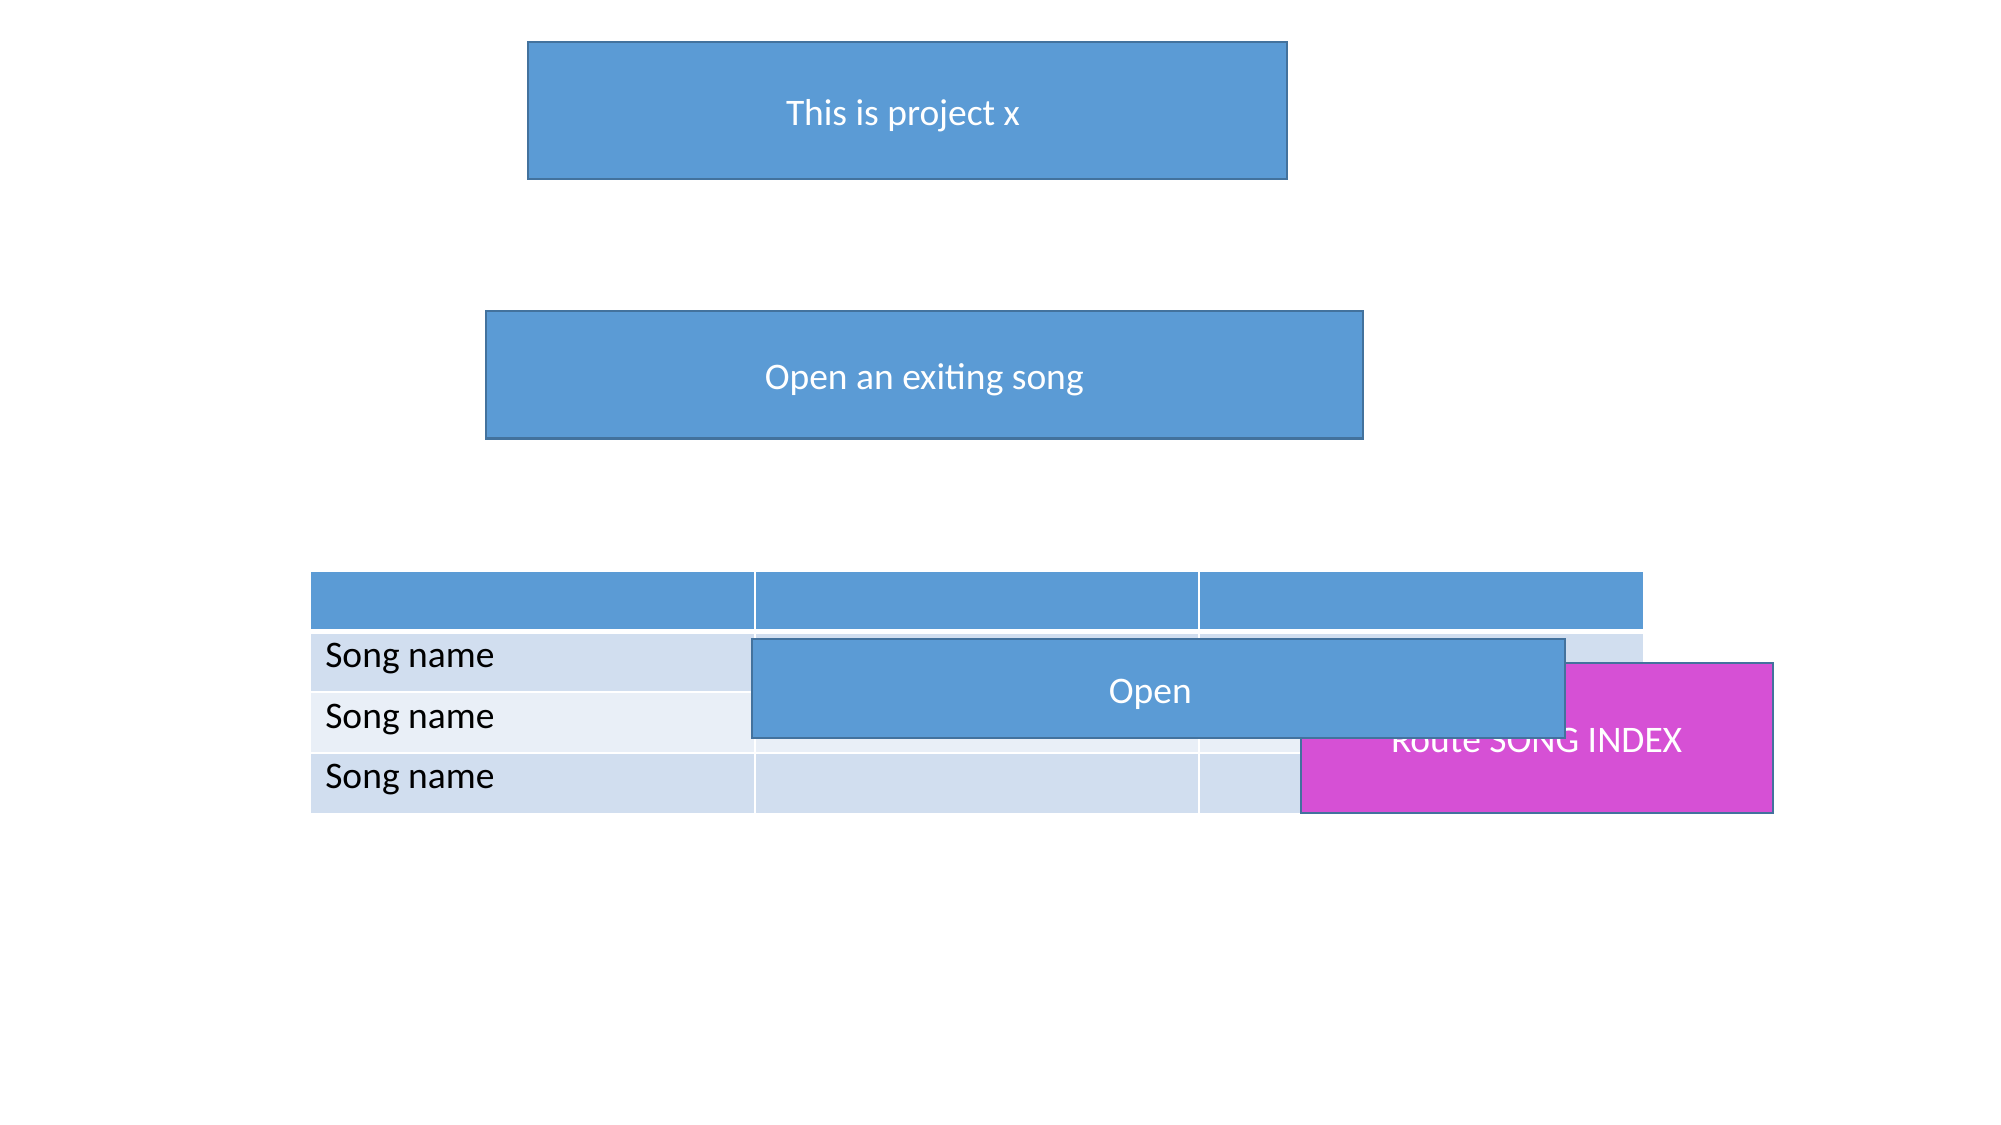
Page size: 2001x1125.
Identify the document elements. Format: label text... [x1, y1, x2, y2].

text_box Route SONG INDEX [1300, 662, 1774, 814]
table_header [756, 572, 1198, 629]
text_box Open an exiting song [485, 310, 1364, 440]
table_cell [1200, 754, 1300, 813]
table_cell [756, 634, 1198, 638]
table_cell Song name [311, 754, 754, 813]
text_box This is project x [527, 41, 1288, 180]
table_cell [1200, 739, 1300, 752]
table_cell Song name [311, 693, 754, 752]
table_cell Song name [311, 634, 754, 691]
table_header [1200, 572, 1643, 629]
table_header [311, 572, 754, 629]
text_box Open [751, 638, 1566, 739]
table_cell [1200, 634, 1643, 662]
table_cell [756, 739, 1198, 752]
table_cell [756, 754, 1198, 813]
